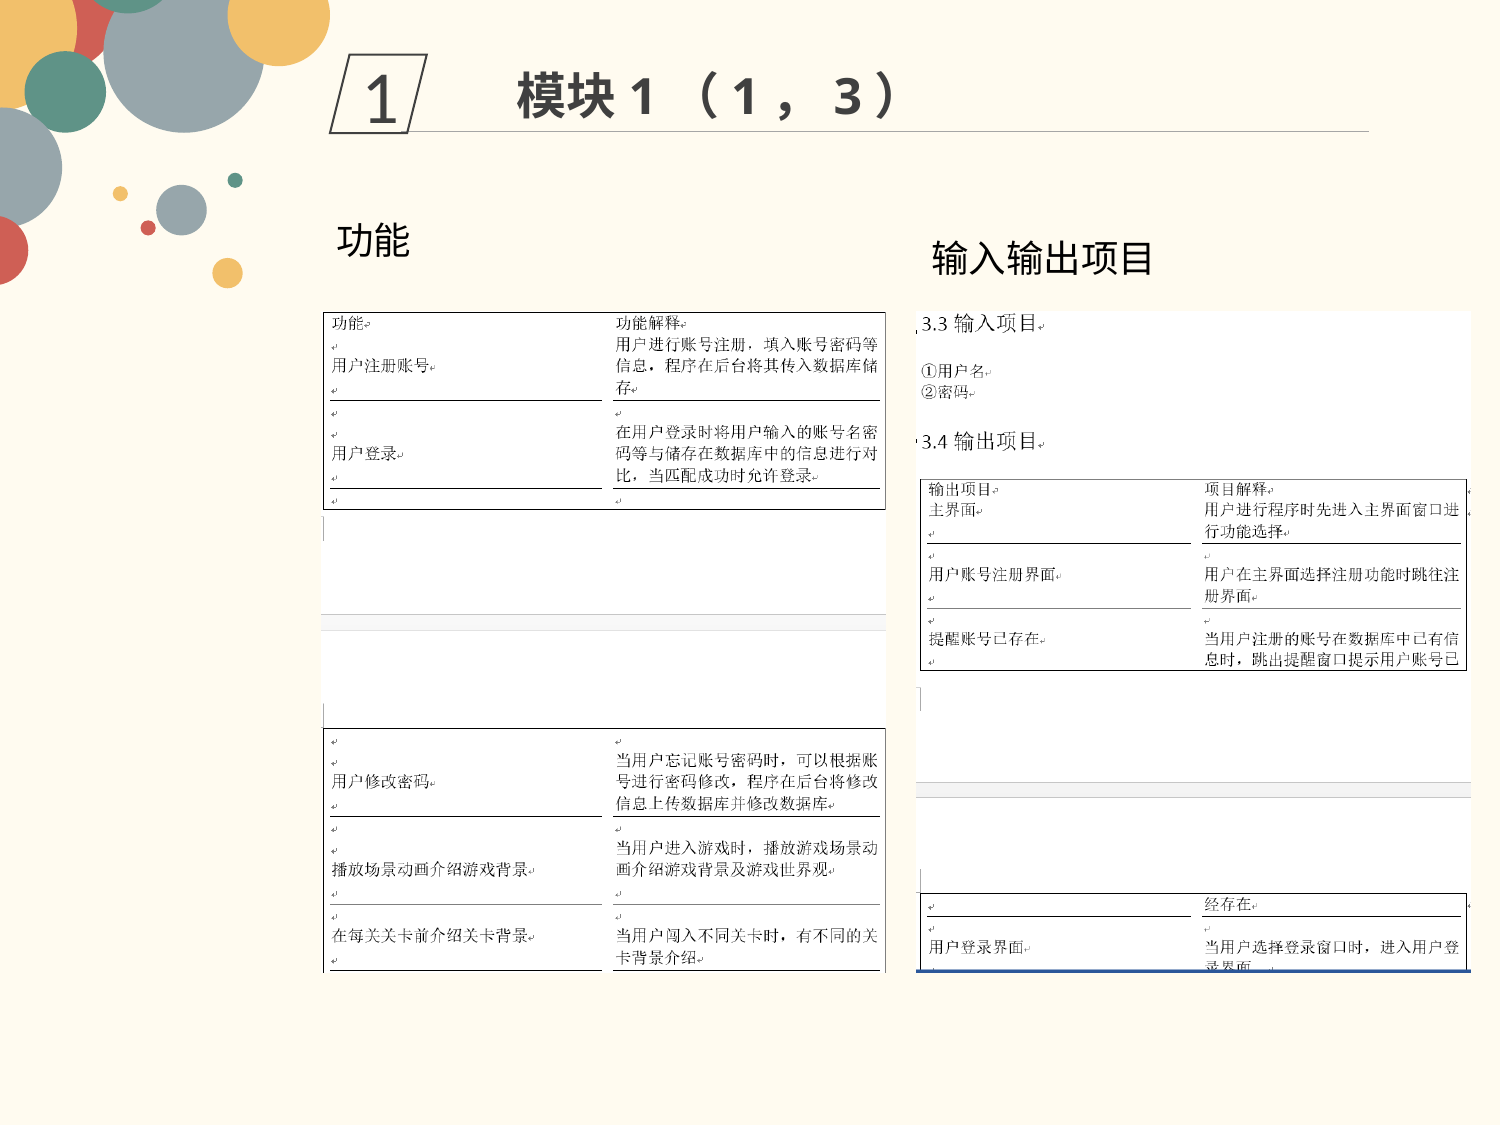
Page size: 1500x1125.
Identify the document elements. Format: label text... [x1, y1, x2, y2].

text_box 输入输出项目 [916, 227, 1179, 288]
text_box 模块1（1，3） [501, 57, 1272, 131]
picture [916, 311, 1471, 973]
text_box 1 [330, 53, 429, 135]
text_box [0, 0, 330, 289]
text_box 功能 [330, 210, 740, 270]
picture [321, 311, 886, 973]
